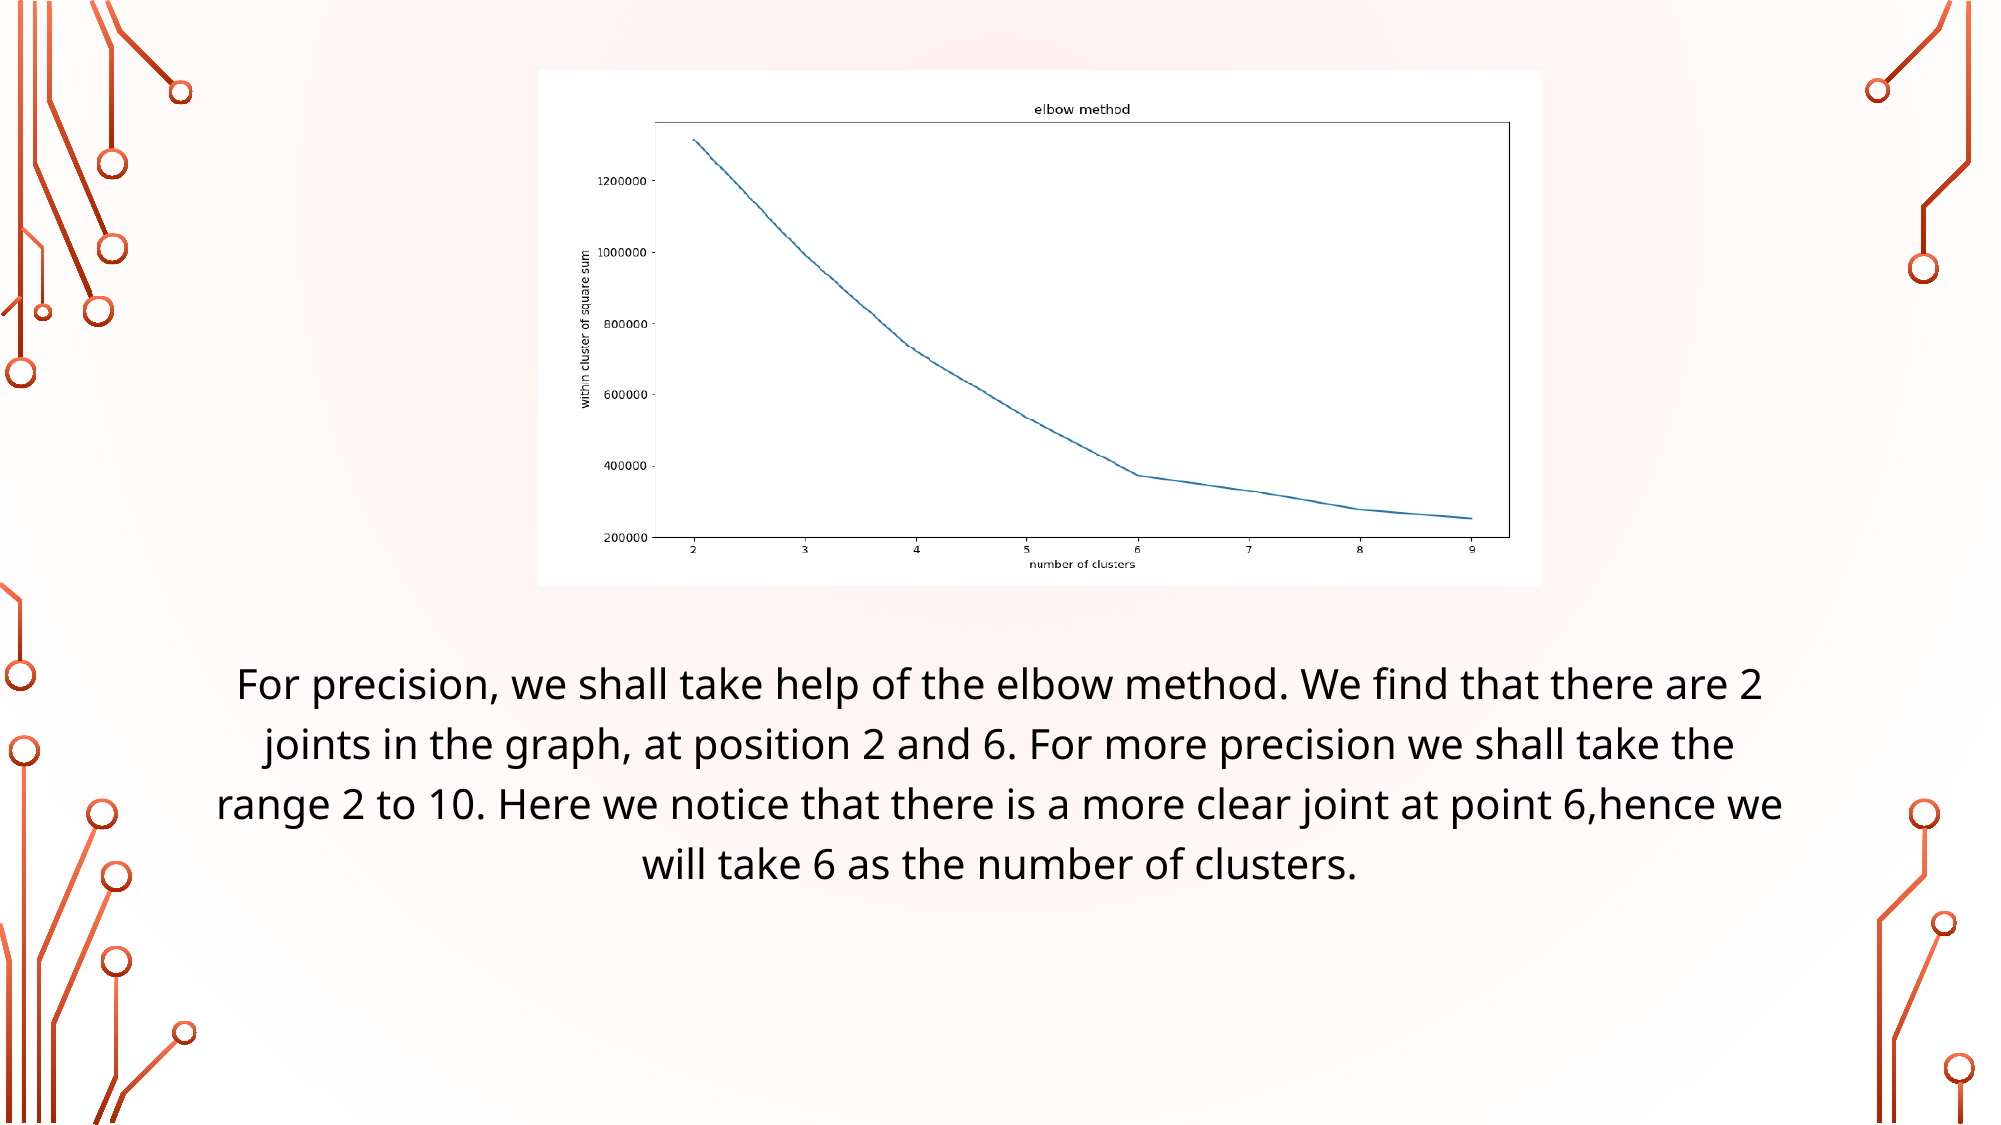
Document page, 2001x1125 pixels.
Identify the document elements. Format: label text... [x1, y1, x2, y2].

picture [538, 70, 1541, 587]
list For precision, we shall take help of the elbow method. We find that there are 2 joints in the graph, at position 2 and 6. For more precision we shall take the range 2 to 10. Here we notice that there is a more clear joint at point 6,hence we will take 6 as the number of clusters. [187, 640, 1813, 903]
